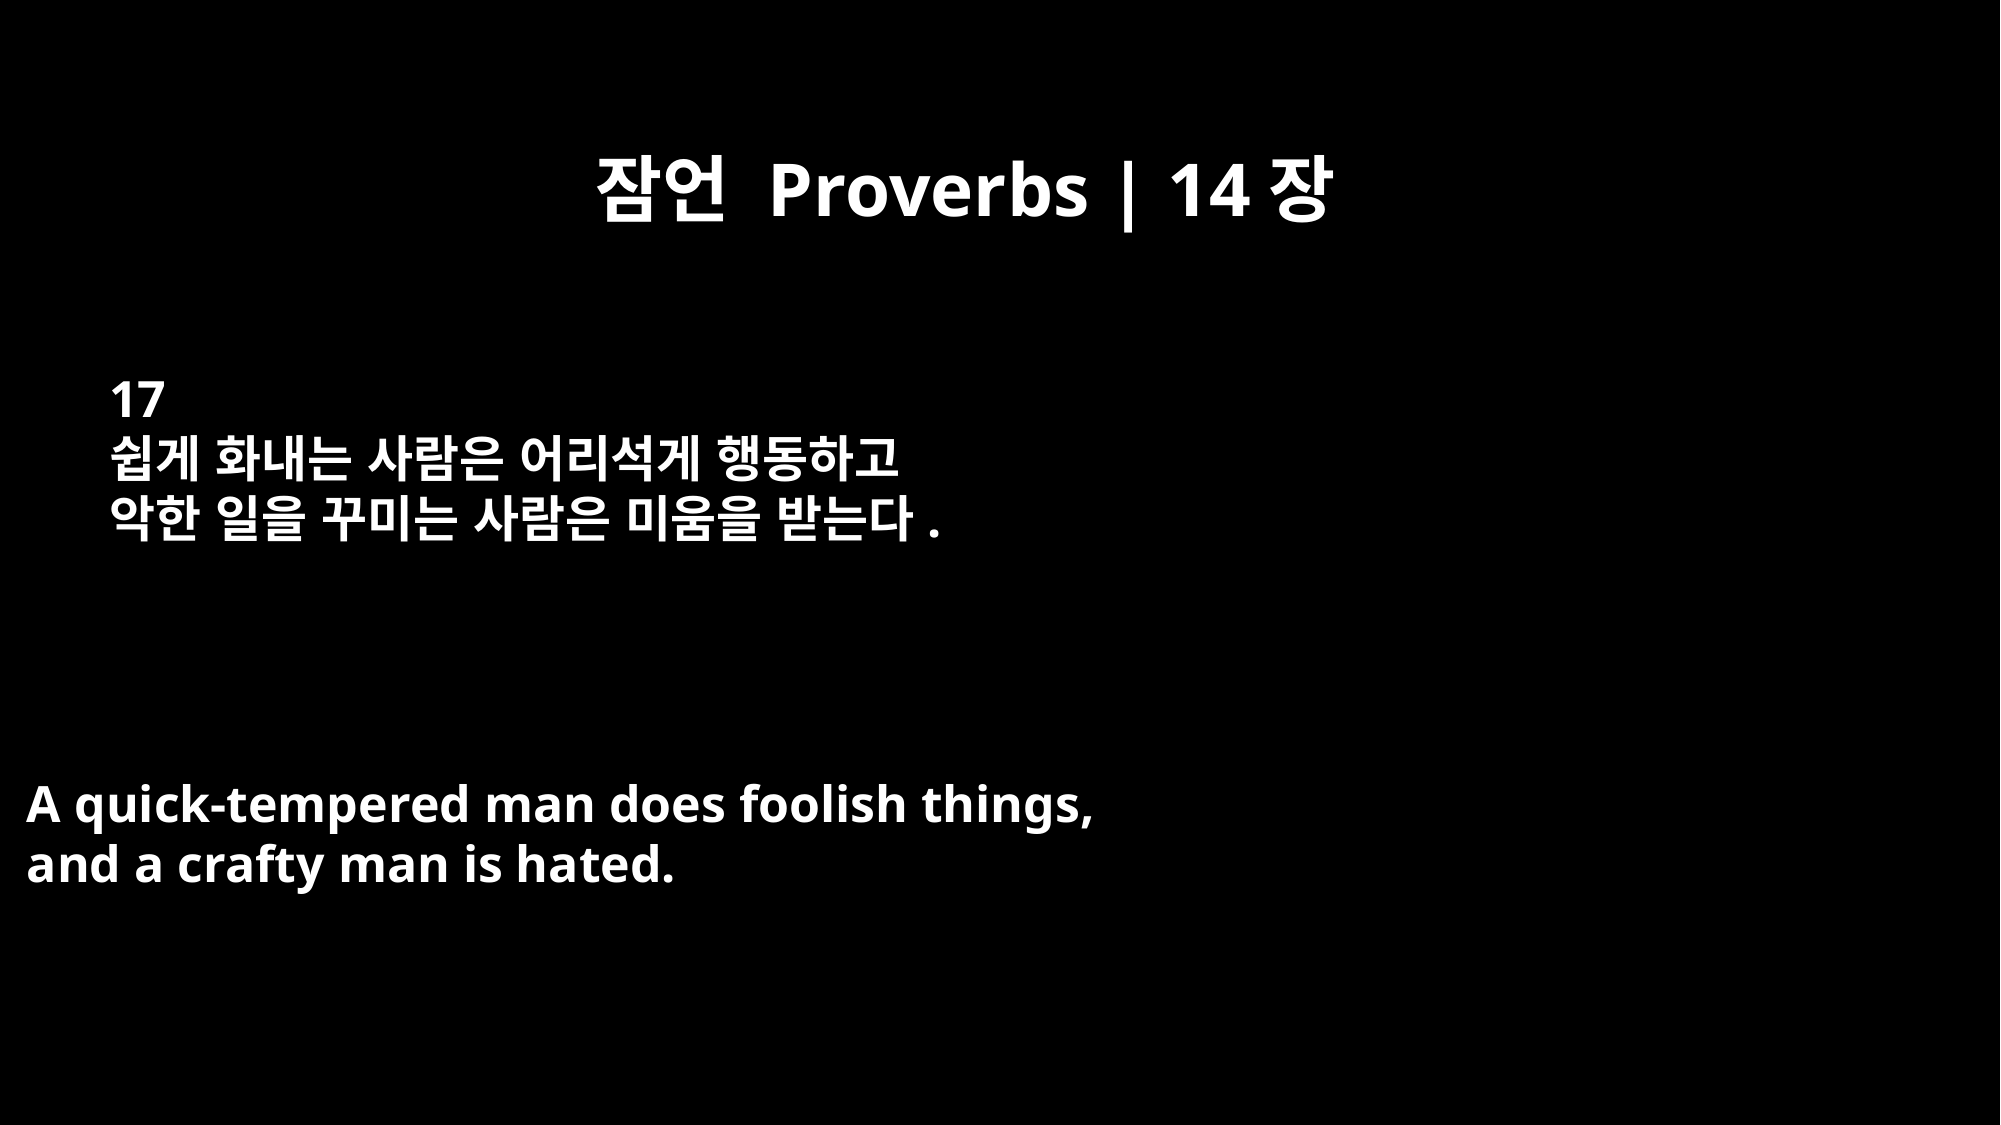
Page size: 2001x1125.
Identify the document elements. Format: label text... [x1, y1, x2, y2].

text_box 17 쉽게 화내는 사람은 어리석게 행동하고 악한 일을 꾸미는 사람은 미움을 받는다. [94, 359, 957, 555]
text_box A quick-tempered man does foolish things, and a crafty man is hated. [12, 764, 1110, 900]
text_box 잠언 Proverbs | 14장 [580, 136, 1352, 239]
